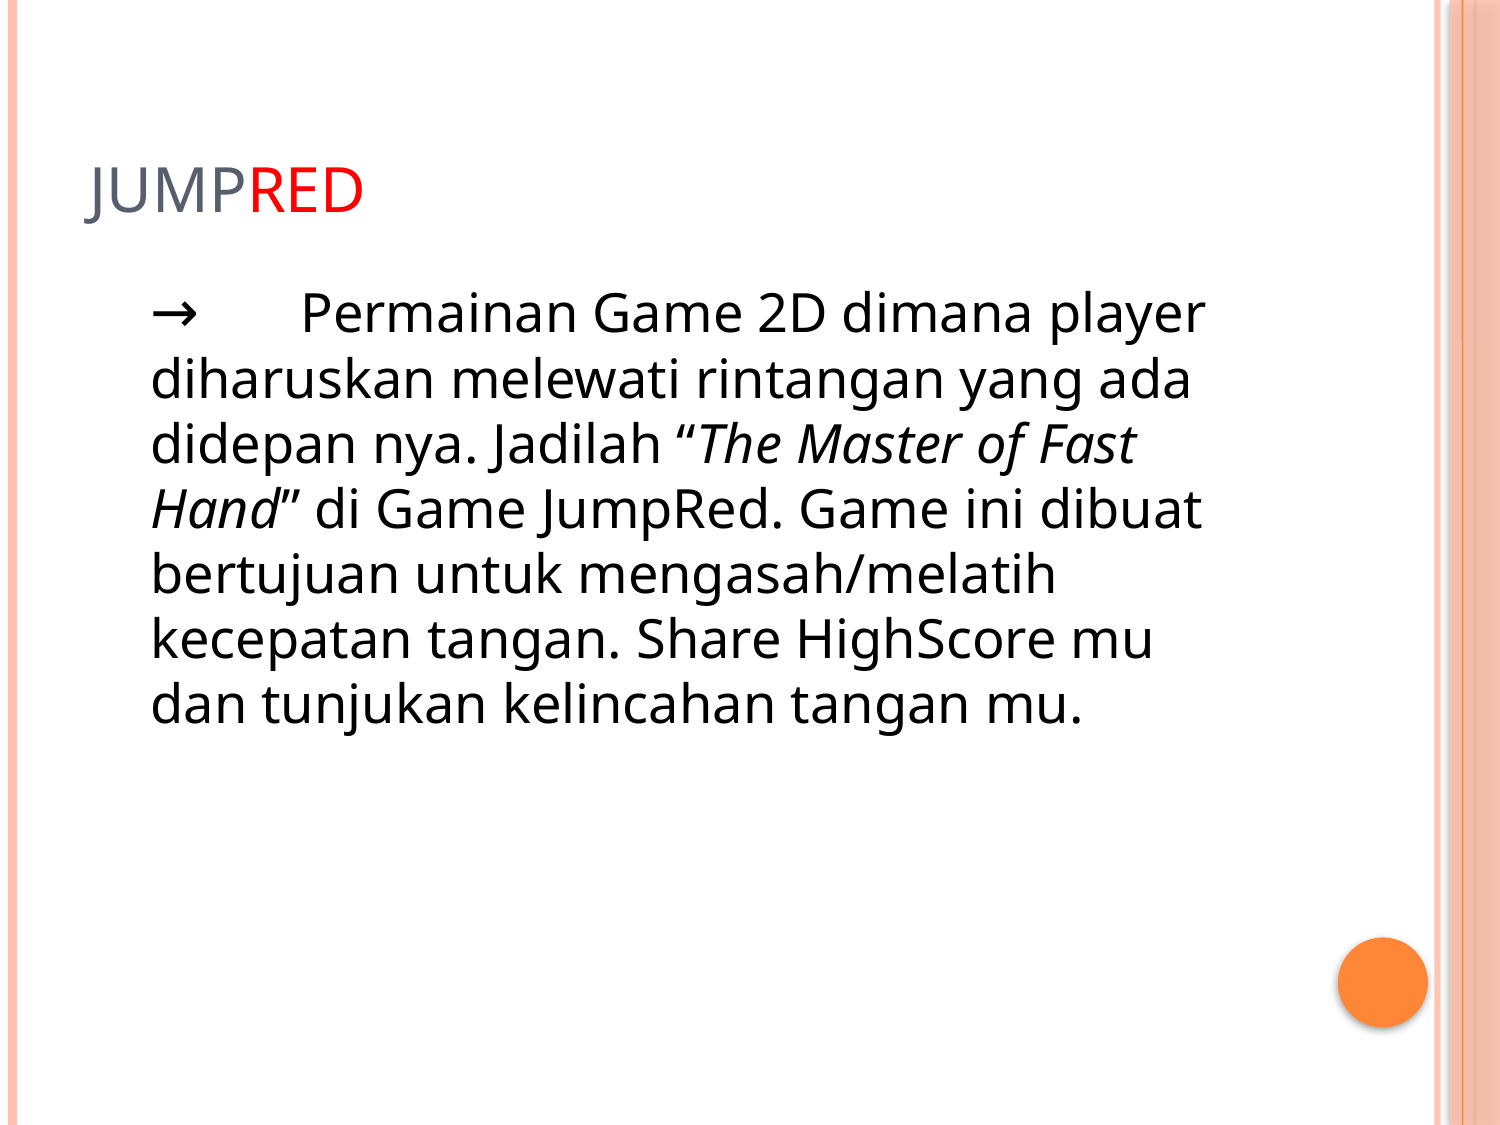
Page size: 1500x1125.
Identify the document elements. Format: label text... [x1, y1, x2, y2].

text_box → Permainan Game 2D dimana player diharuskan melewati rintangan yang ada didepan nya. Jadilah “The Master of Fast Hand” di Game JumpRed. Game ini dibuat bertujuan untuk mengasah/melatih kecepatan tangan. Share HighScore mu dan tunjukan kelincahan tangan mu. [135, 267, 1282, 742]
title Jumpred [75, 45, 1300, 233]
